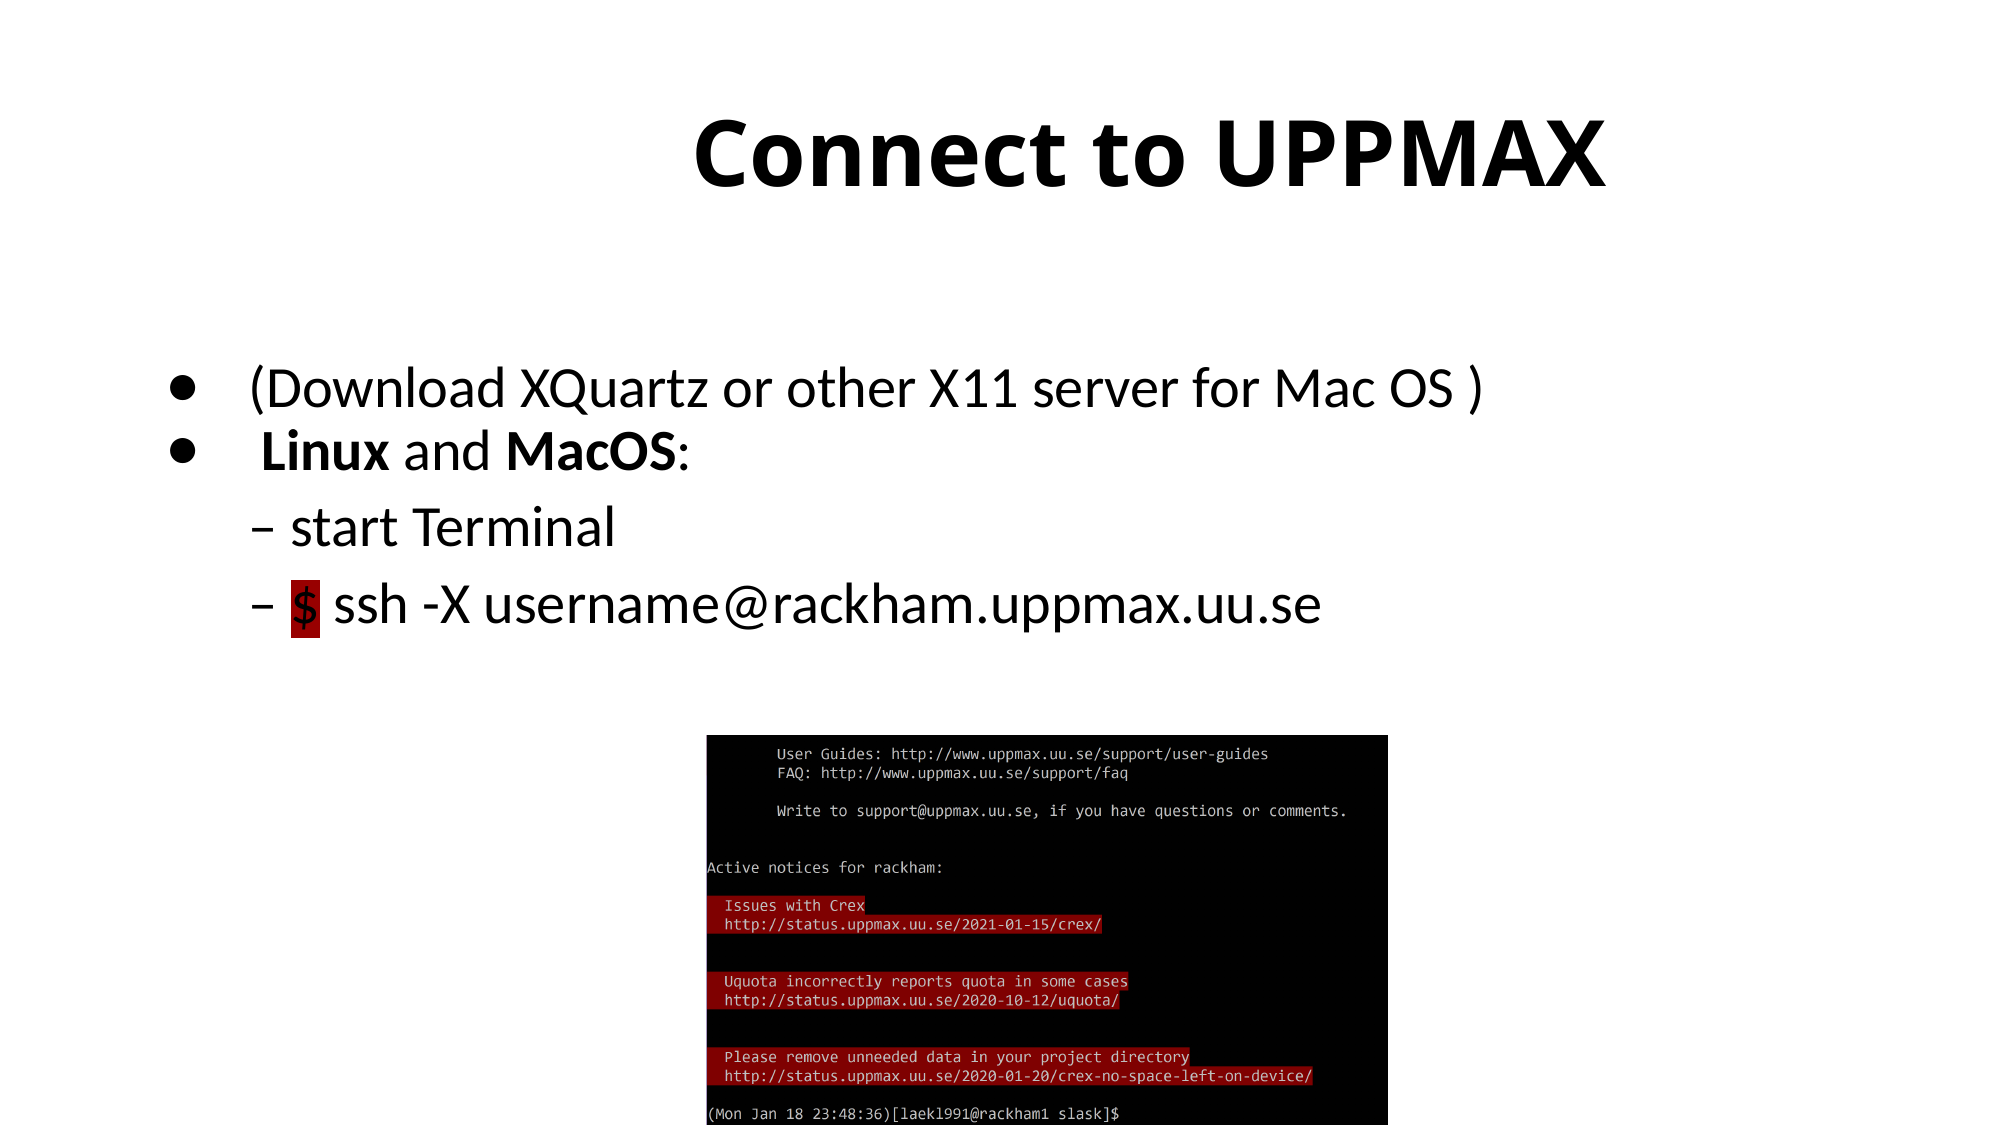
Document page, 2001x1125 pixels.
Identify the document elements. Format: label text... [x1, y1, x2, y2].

title Connect to UPPMAX [385, 99, 1914, 288]
list (Download XQuartz or other X11 server for Mac OS ) Linux and MacOS: – start Terminal – $ ssh -X username@rackham.uppmax.uu.se [133, 265, 1897, 744]
picture [706, 735, 1388, 1125]
